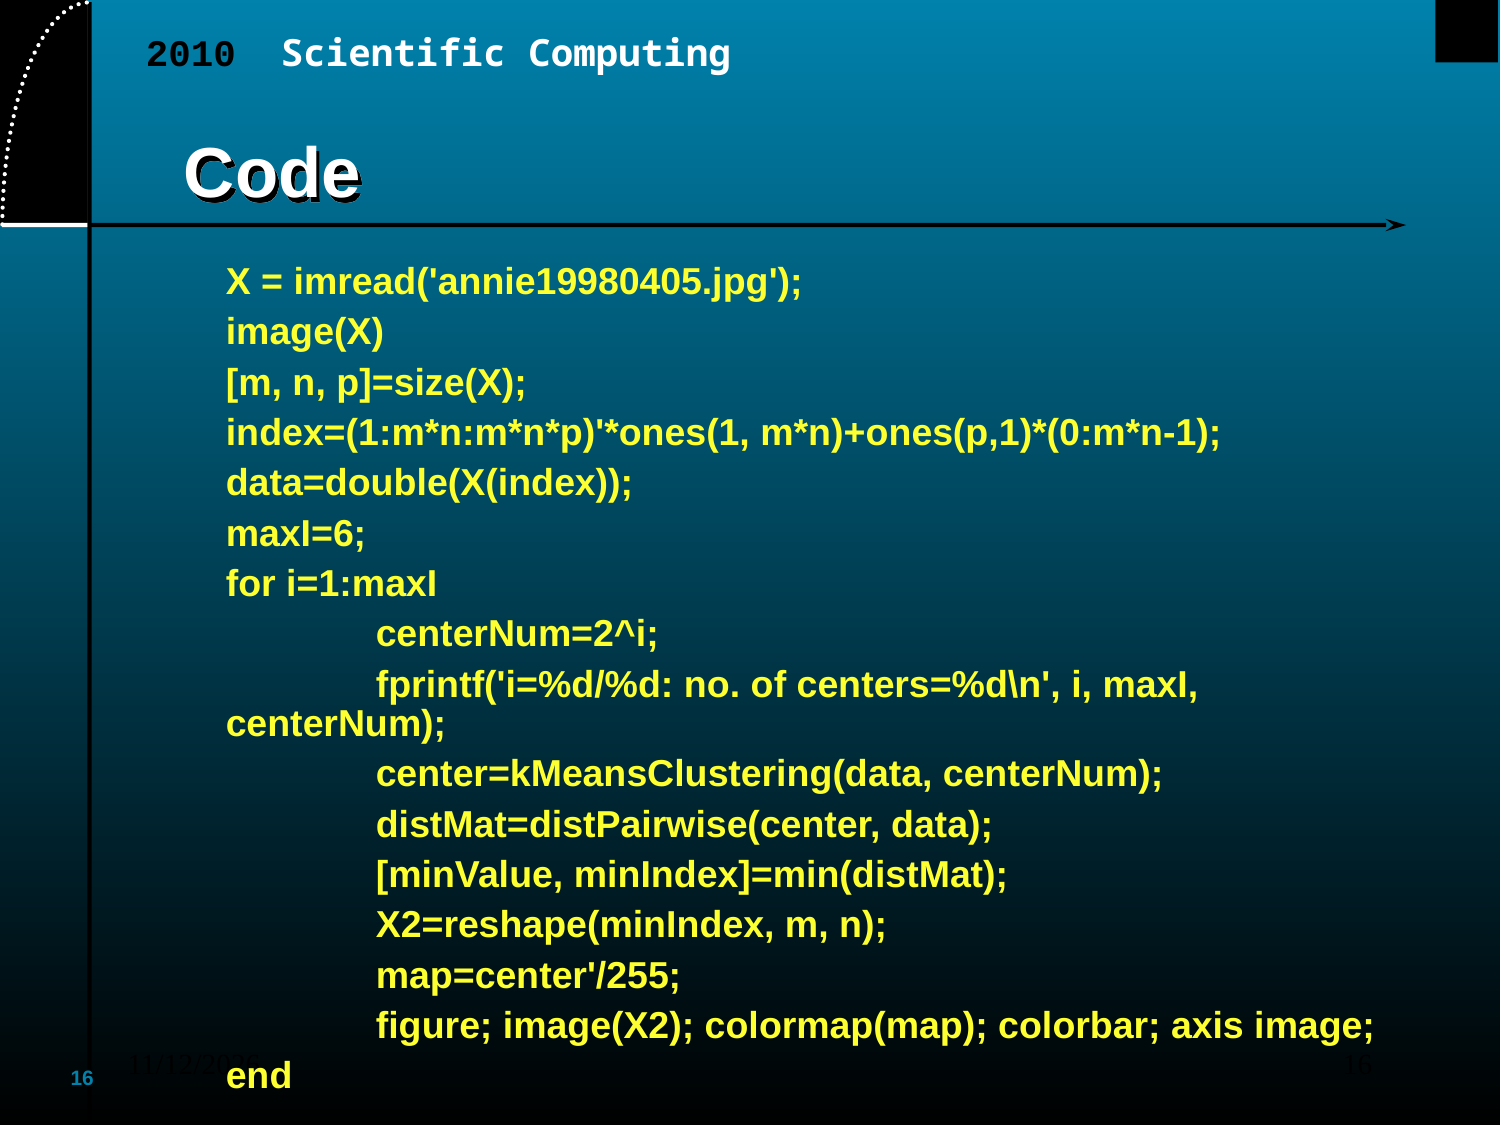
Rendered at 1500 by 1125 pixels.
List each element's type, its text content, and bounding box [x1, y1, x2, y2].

list X = imread('annie19980405.jpg'); image(X) [m, n, p]=size(X); index=(1:m*n:m*n*p)'*ones(1, m*n)+ones(p,1)*(0:m*n-1); data=double(X(index)); maxI=6; for i=1:maxI centerNum=2^i; fprintf('i=%d/%d: no. of centers=%d\n', i, maxI, centerNum); center=kMeansClustering(data, centerNum); distMat=distPairwise(center, data); [minValue, minIndex]=min(distMat); X2=reshape(minIndex, m, n); map=center'/255; figure; image(X2); colormap(map); colorbar; axis image; end [135, 255, 1392, 987]
title Code [168, 109, 1417, 242]
slide_number 16 [1074, 1024, 1388, 1101]
footer [512, 1024, 988, 1101]
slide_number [112, 1024, 426, 1101]
